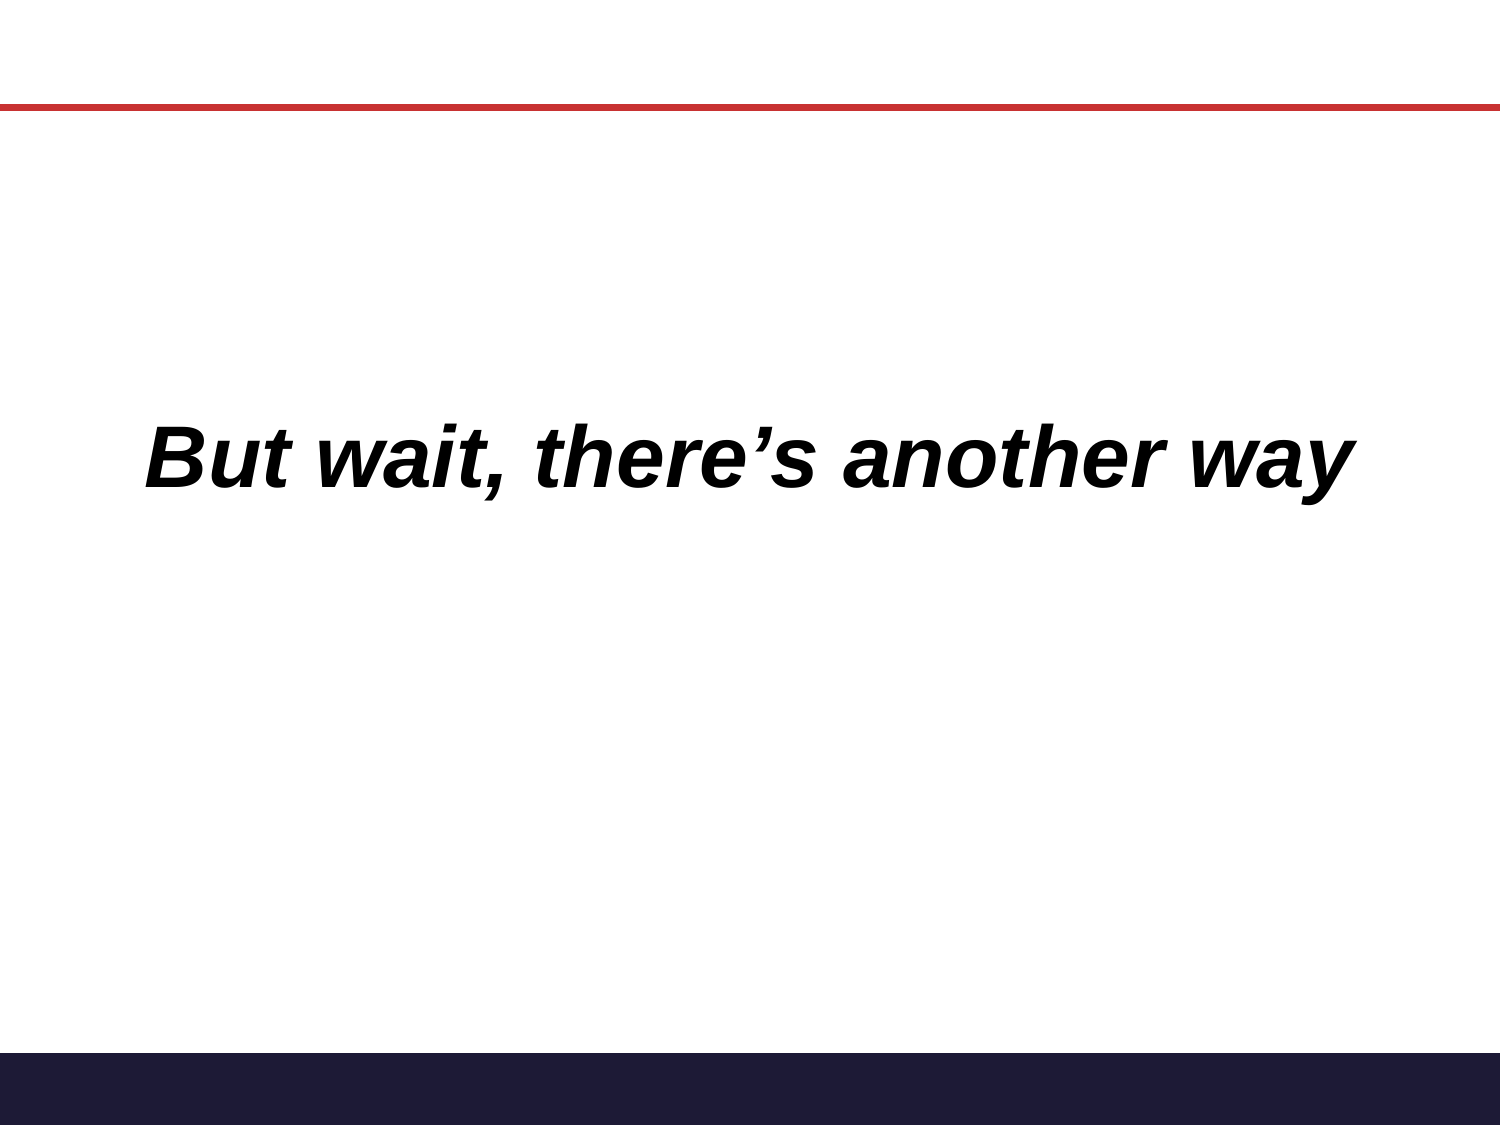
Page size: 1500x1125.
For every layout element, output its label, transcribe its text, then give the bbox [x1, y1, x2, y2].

text_box But wait, there’s another way [50, 337, 1450, 588]
